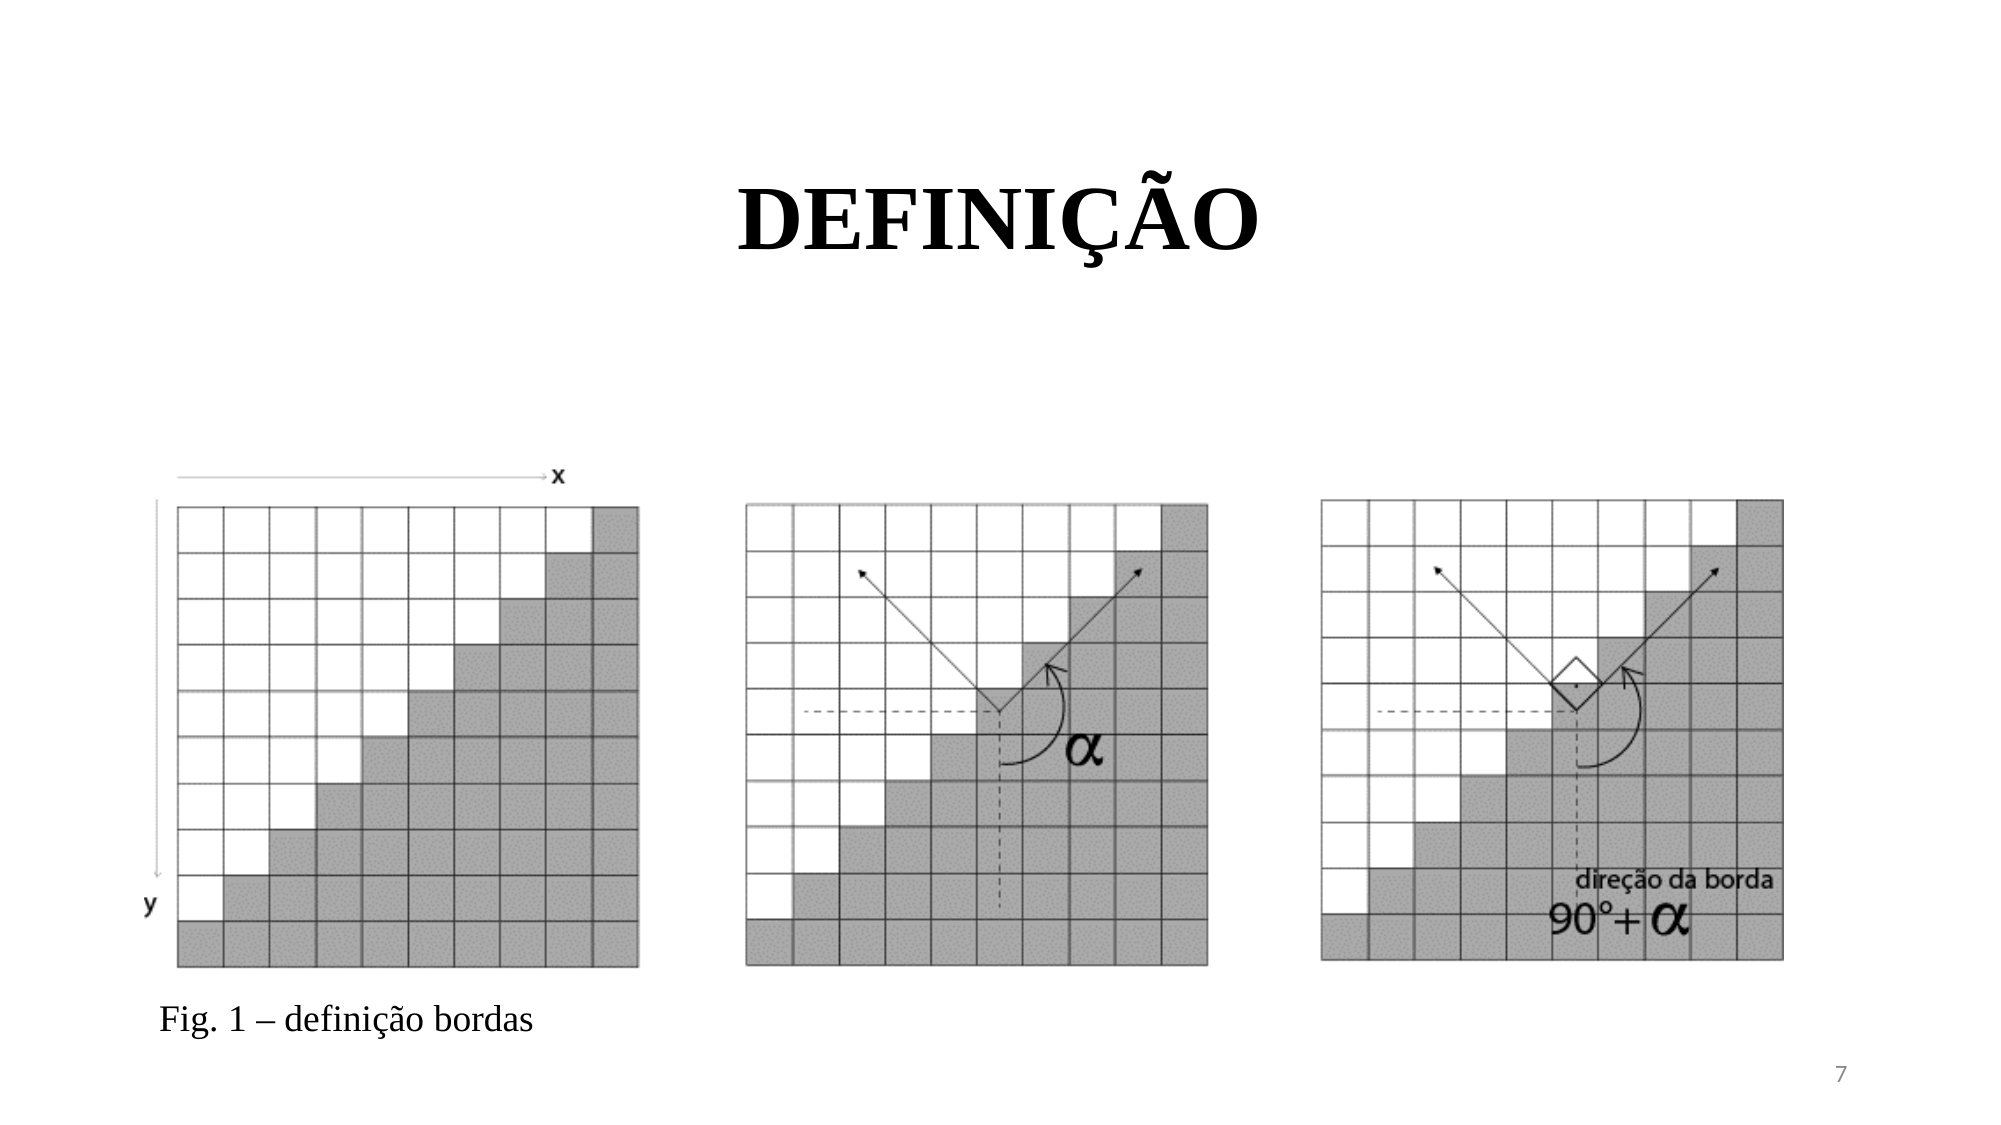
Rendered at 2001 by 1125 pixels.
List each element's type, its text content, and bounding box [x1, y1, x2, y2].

text_box Fig. 1 – definição bordas [144, 986, 574, 1047]
picture [144, 461, 1784, 970]
slide_number 7 [1412, 1042, 1863, 1103]
text_box DEFINIÇÃO [137, 59, 1863, 278]
